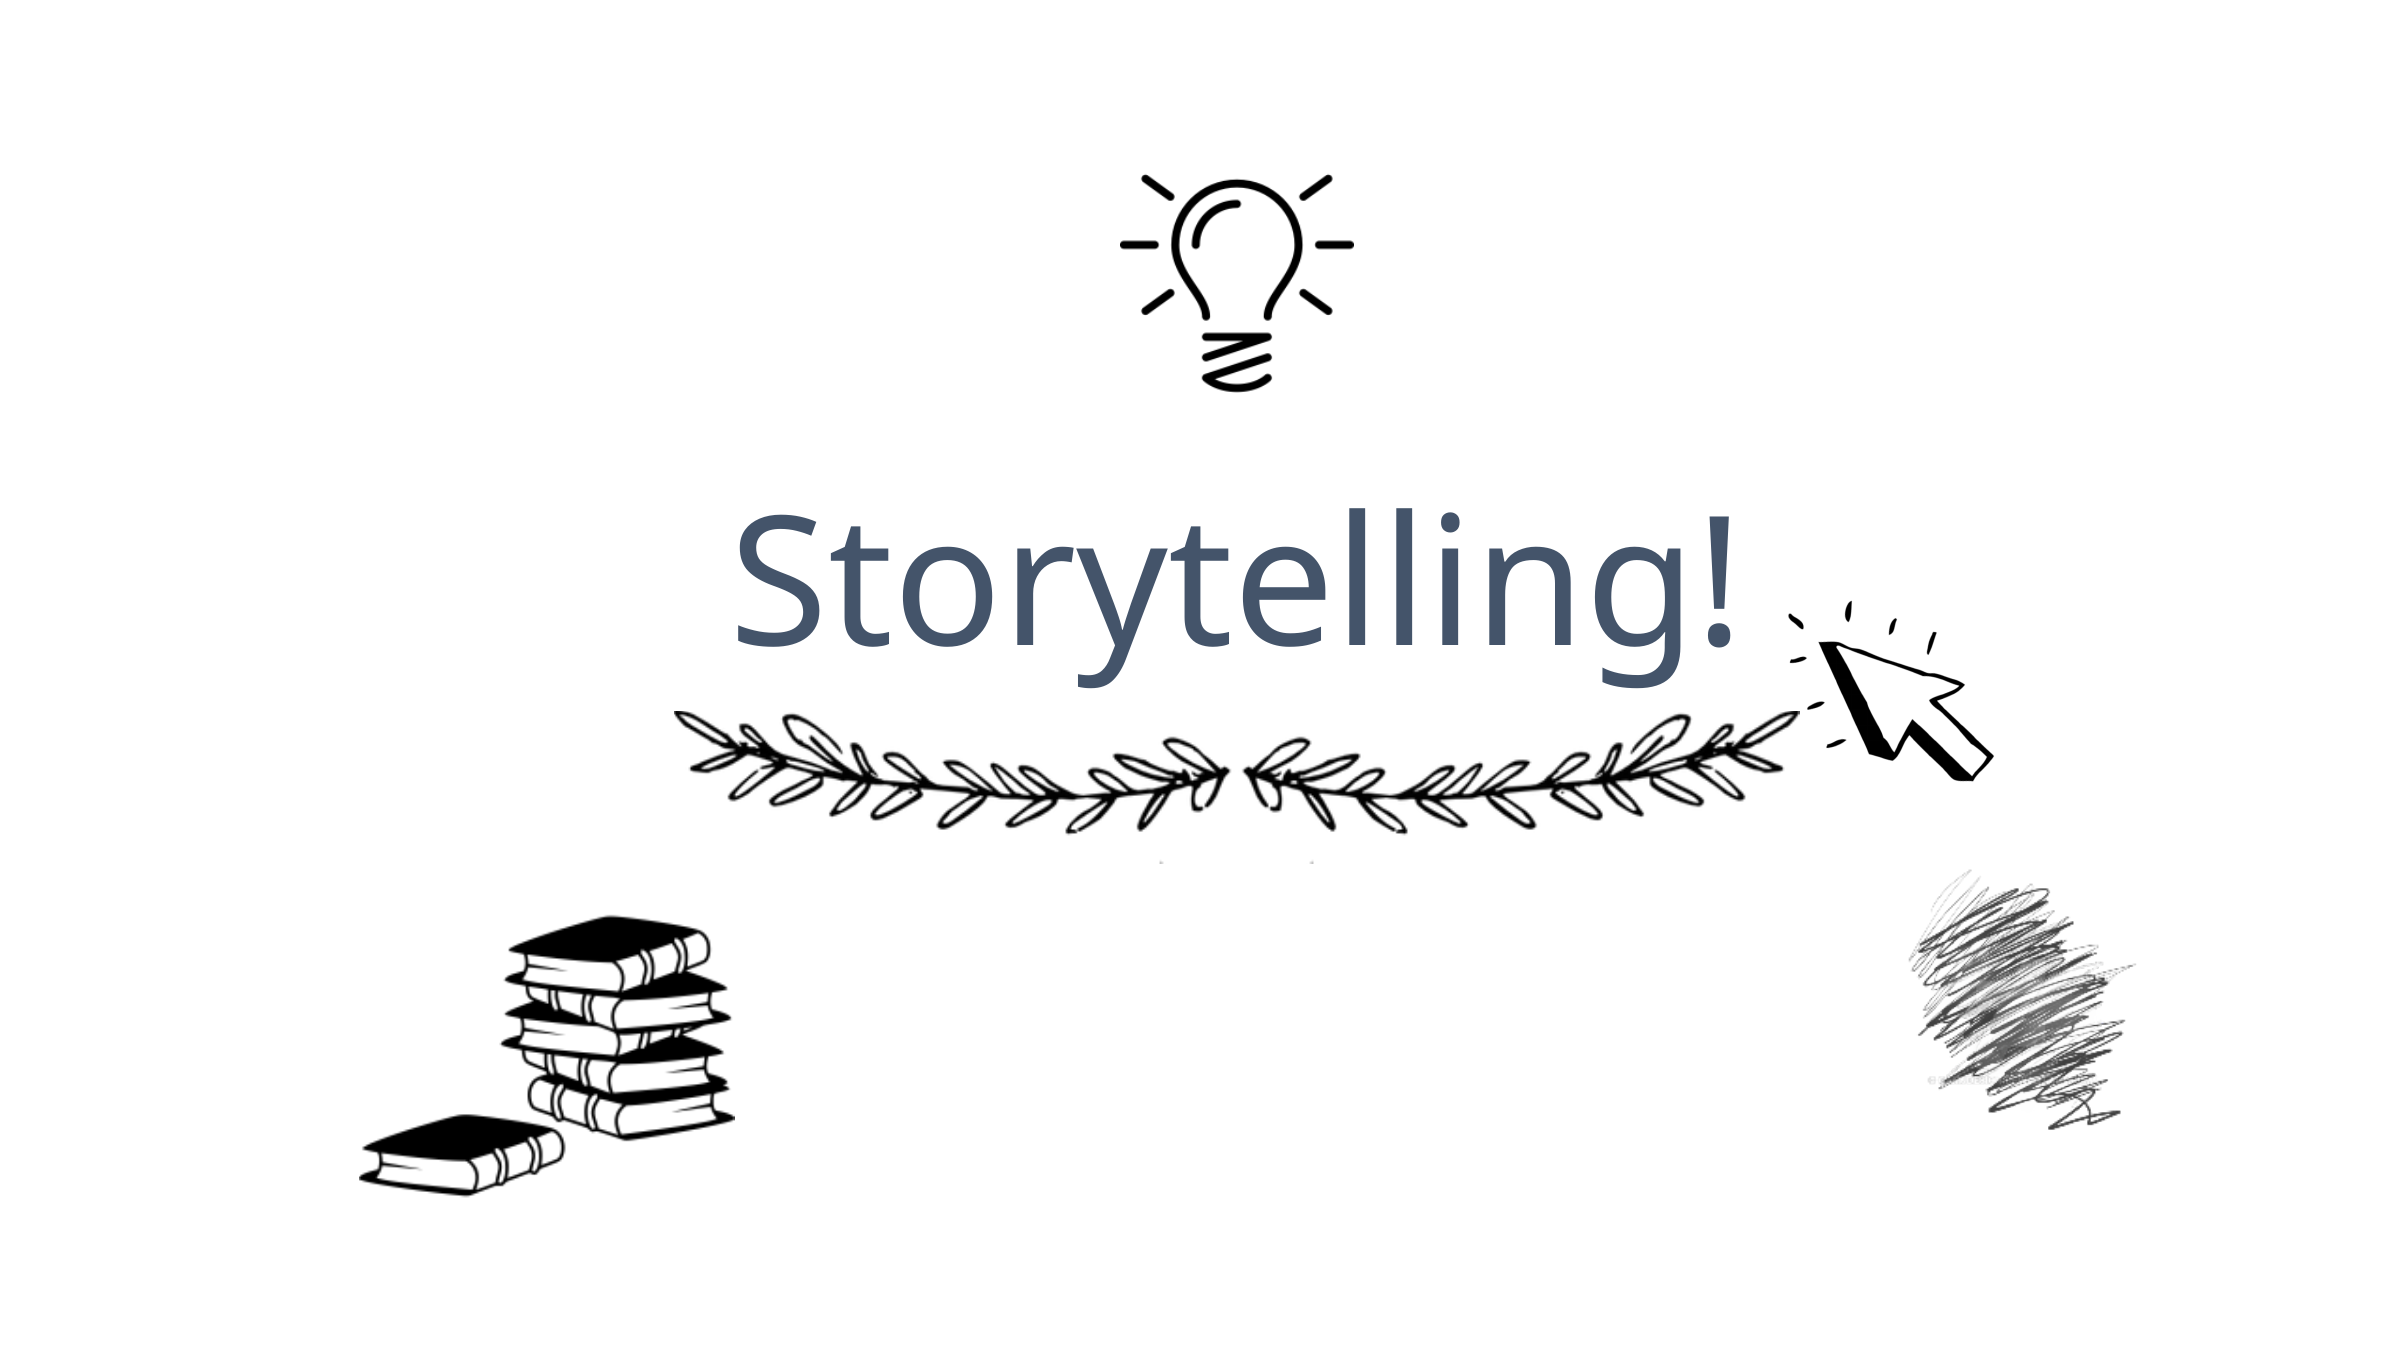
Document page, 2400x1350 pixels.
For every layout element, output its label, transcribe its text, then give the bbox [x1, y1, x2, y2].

picture [1120, 167, 1354, 400]
text_box Storytelling! [414, 484, 2061, 679]
picture [359, 589, 2238, 1241]
